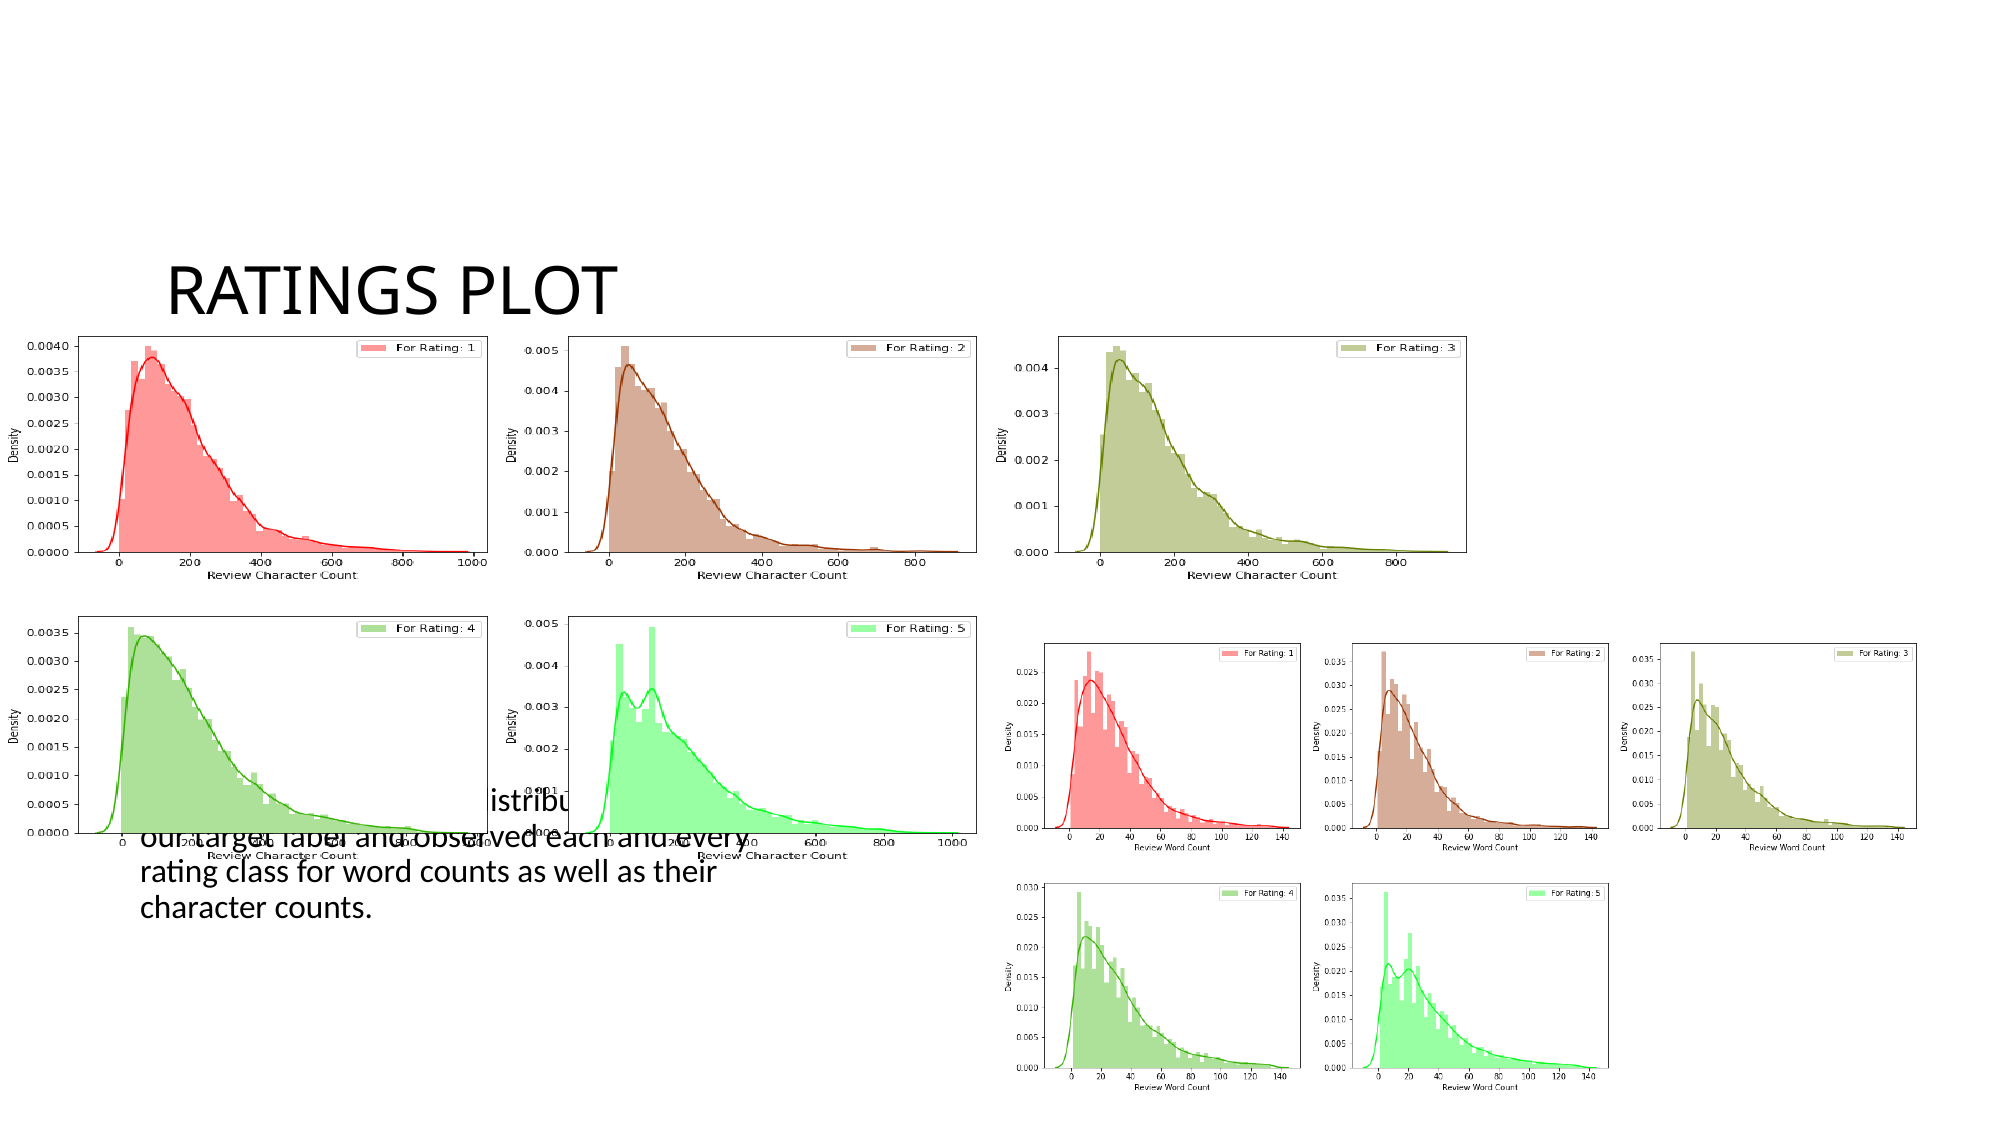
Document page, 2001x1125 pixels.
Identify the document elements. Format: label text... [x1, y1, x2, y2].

title RATINGS PLOT [150, 124, 825, 329]
list Created the histogram + distribution plots for our target label and observed each and every rating class for word counts as well as their character counts. [125, 868, 800, 1096]
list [999, 637, 1920, 1097]
picture [0, 329, 1475, 868]
